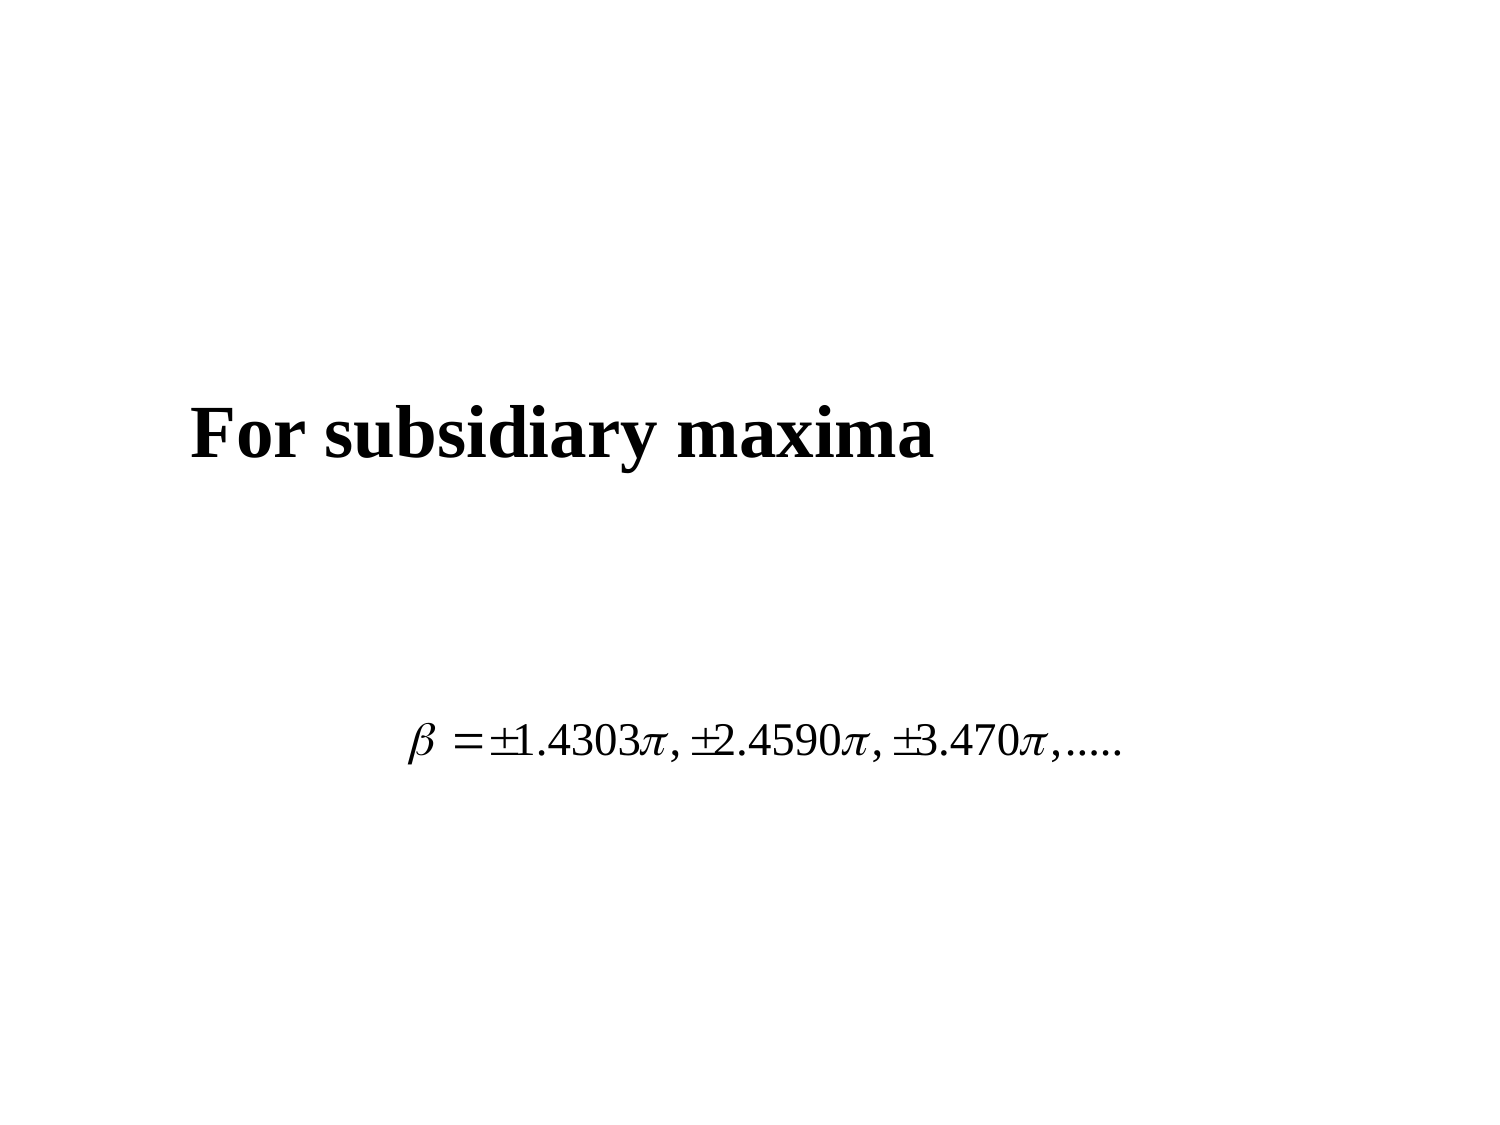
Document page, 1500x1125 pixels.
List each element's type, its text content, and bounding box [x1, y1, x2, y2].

text_box For subsidiary maxima [175, 374, 951, 480]
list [399, 712, 1131, 776]
